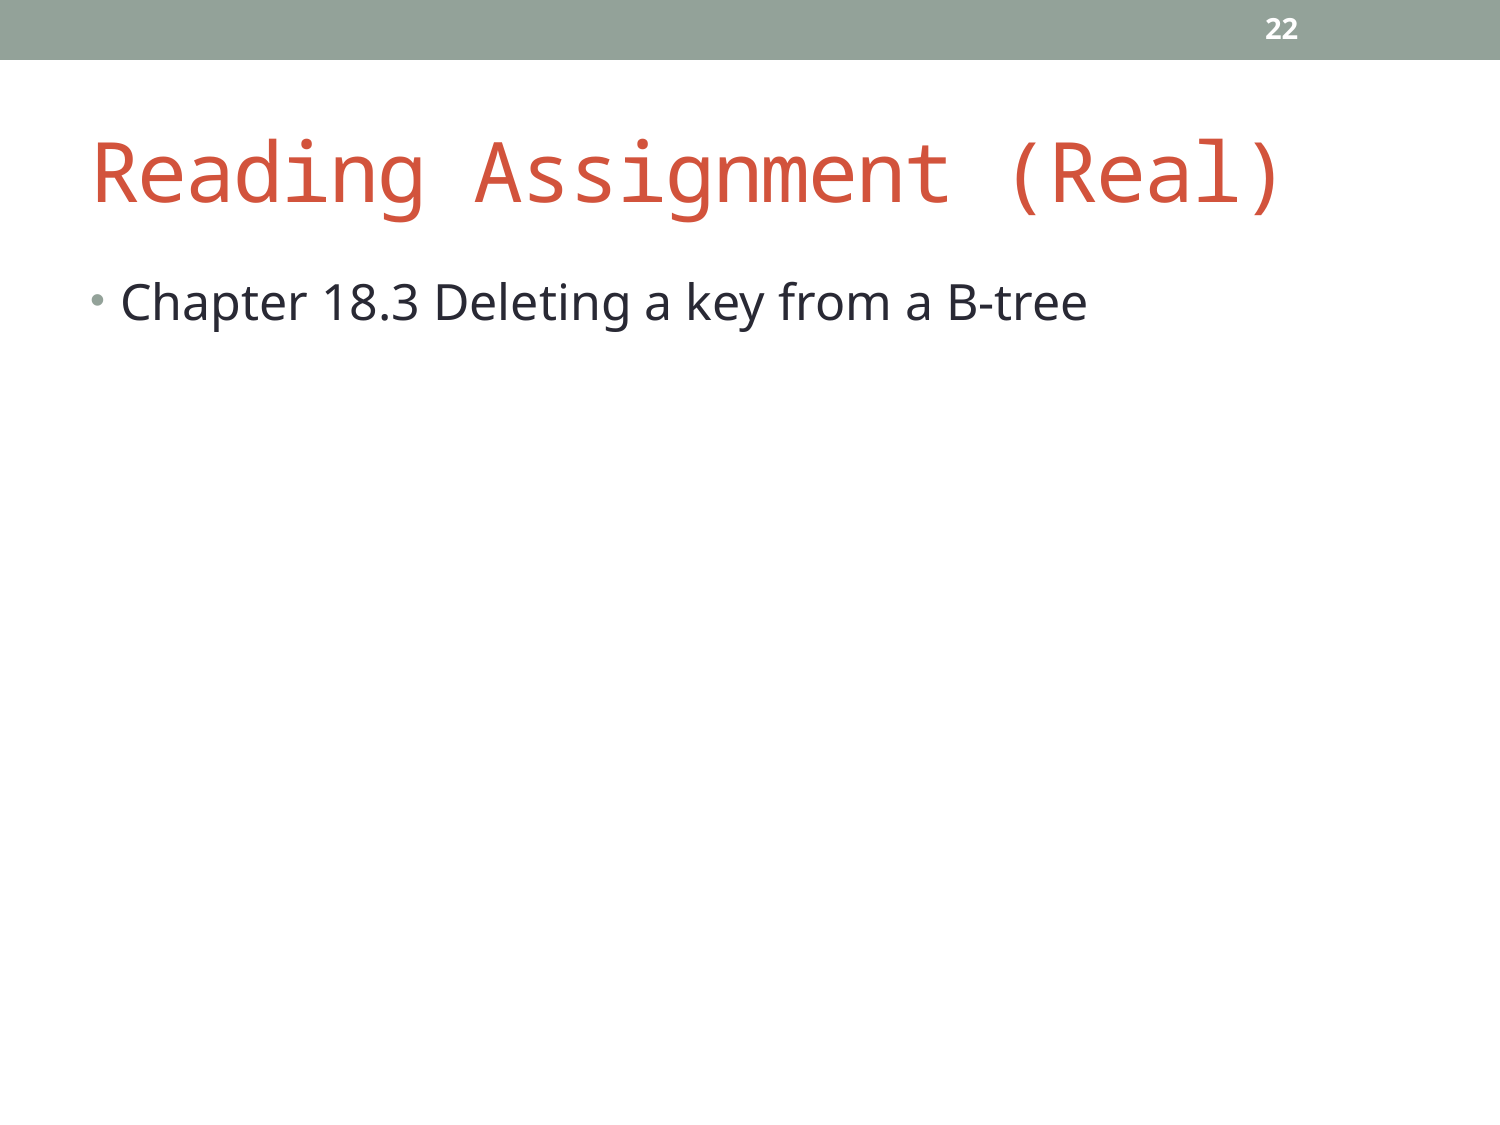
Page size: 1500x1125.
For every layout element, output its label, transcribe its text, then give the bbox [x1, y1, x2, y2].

list Chapter 18.3 Deleting a key from a B-tree [75, 262, 1425, 1063]
slide_number 22 [1250, 3, 1425, 57]
title Reading Assignment (Real) [75, 87, 1425, 250]
